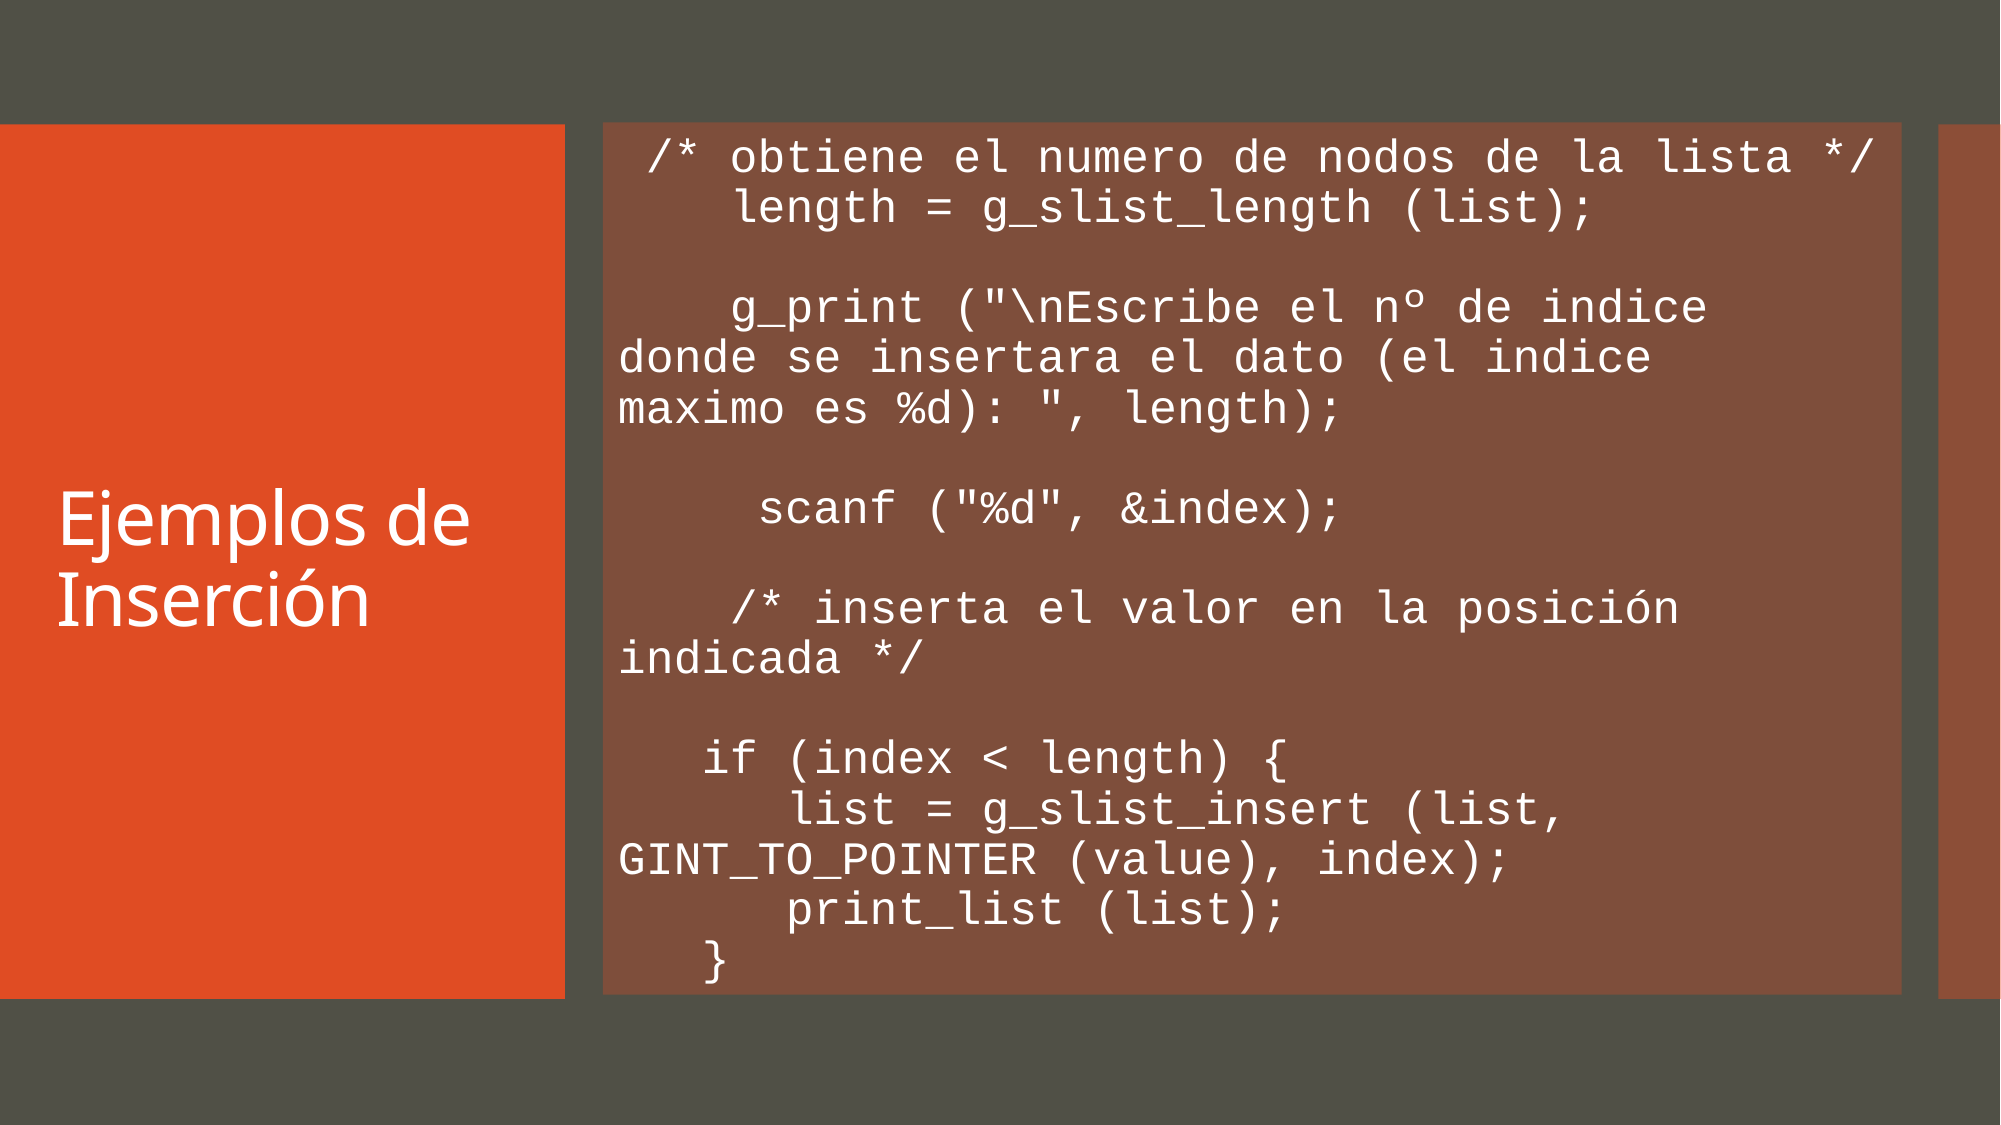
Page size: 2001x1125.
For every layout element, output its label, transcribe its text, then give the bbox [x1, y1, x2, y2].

list /* obtiene el numero de nodos de la lista */ length = g_slist_length (list); g_print ("\nEscribe el nº de indice donde se insertara el dato (el indice maximo es %d): ", length); scanf ("%d", &index); /* inserta el valor en la posición indicada */ if (index < length) { list = g_slist_insert (list, GINT_TO_POINTER (value), index); print_list (list); } [602, 121, 1902, 995]
title Ejemplos de Inserción [41, 184, 525, 940]
